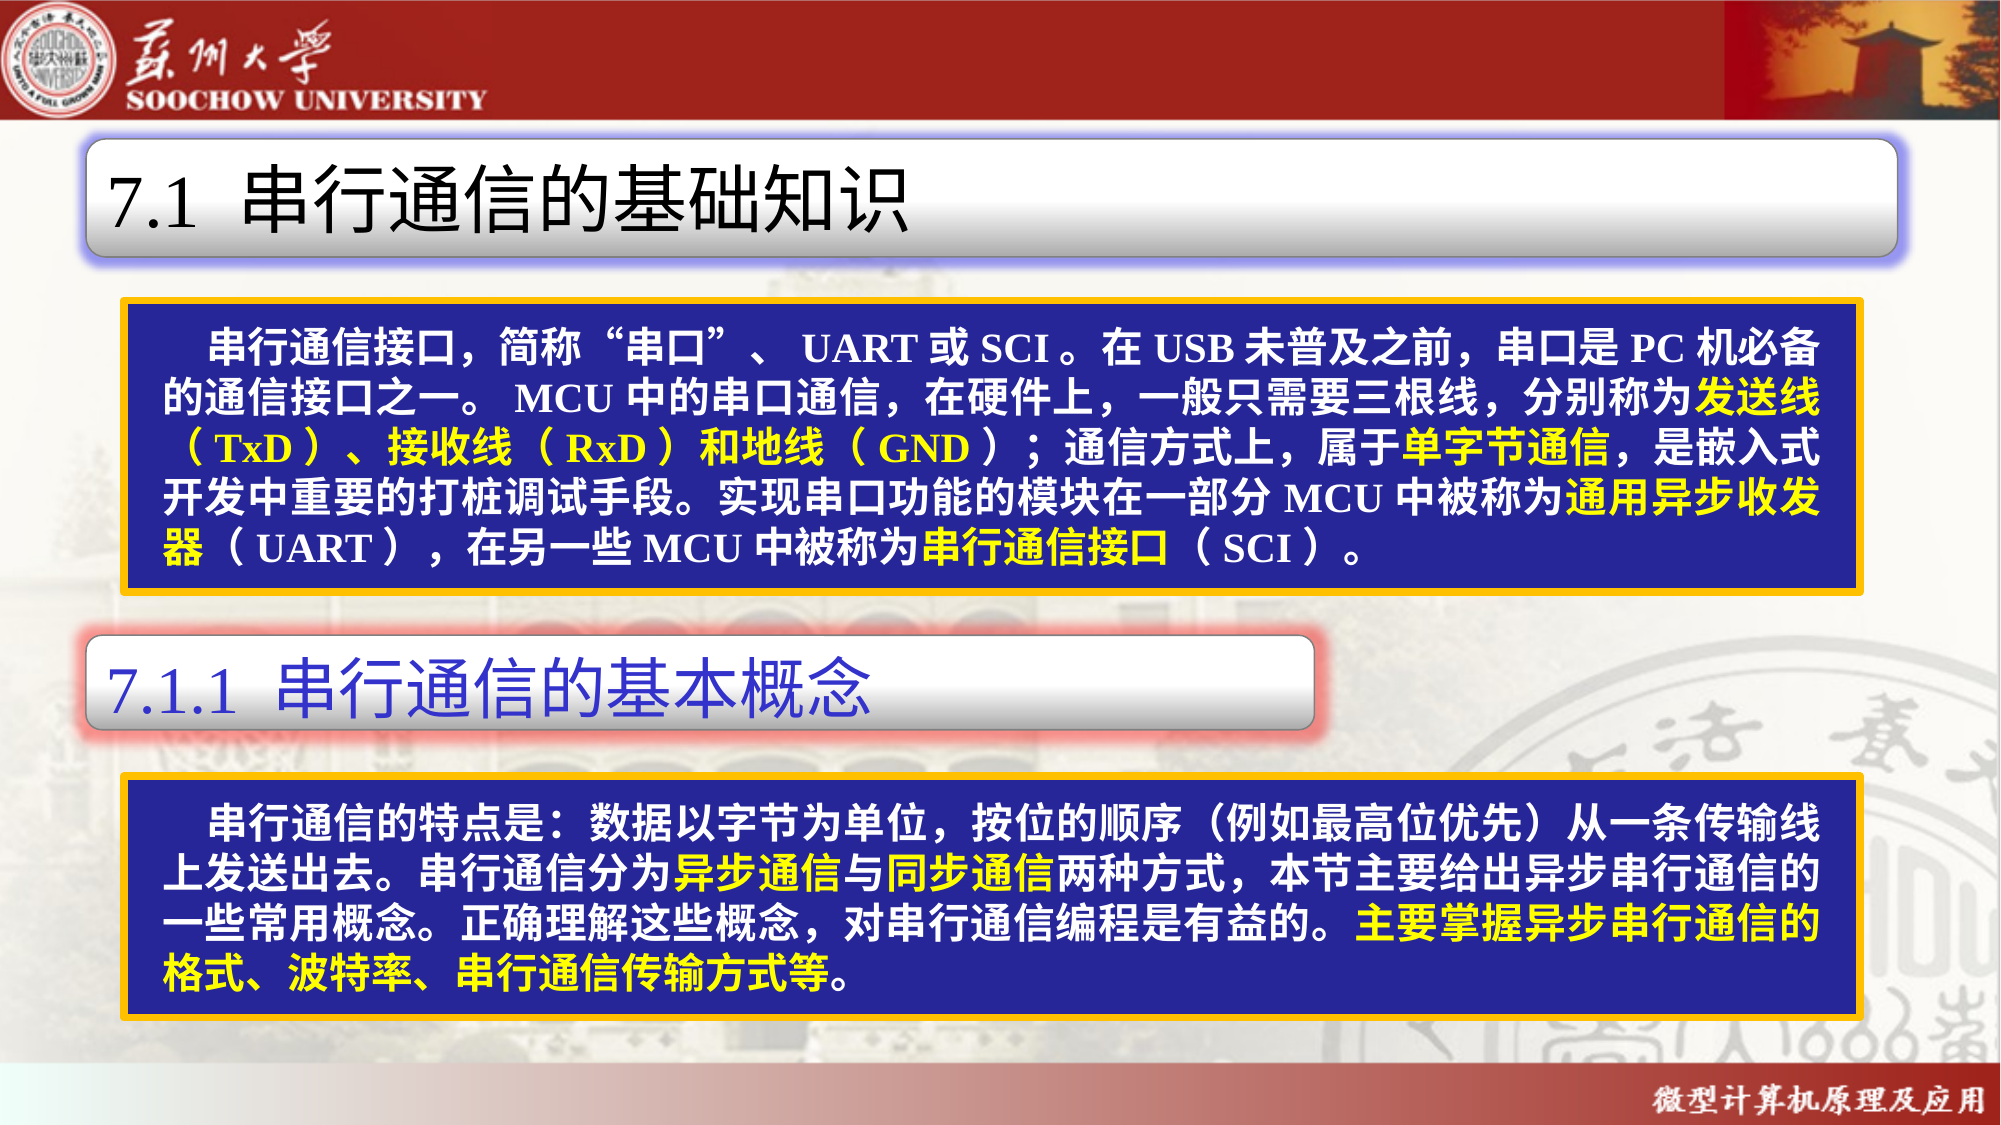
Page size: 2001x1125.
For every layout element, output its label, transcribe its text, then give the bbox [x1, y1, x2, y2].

text_box 串行通信的特点是：数据以字节为单位，按位的顺序（例如最高位优先）从一条传输线上发送出去。串行通信分为异步通信与同步通信两种方式，本节主要给出异步串行通信的一些常用概念。正确理解这些概念，对串行通信编程是有益的。主要掌握异步串行通信的格式、波特率、串行通信传输方式等。 [123, 776, 1860, 1018]
text_box 7.1.1 串行通信的基本概念 [85, 635, 1315, 730]
text_box 7.1 串行通信的基础知识 [85, 138, 1898, 258]
picture [0, 0, 2001, 1125]
text_box 串行通信接口，简称“串口”、UART或SCI。在USB未普及之前，串口是PC机必备的通信接口之一。MCU中的串口通信，在硬件上，一般只需要三根线，分别称为发送线（TxD）、接收线（RxD）和地线（GND）；通信方式上，属于单字节通信，是嵌入式开发中重要的打桩调试手段。实现串口功能的模块在一部分MCU中被称为通用异步收发器（UART），在另一些MCU中被称为串行通信接口（SCI）。 [123, 300, 1860, 592]
